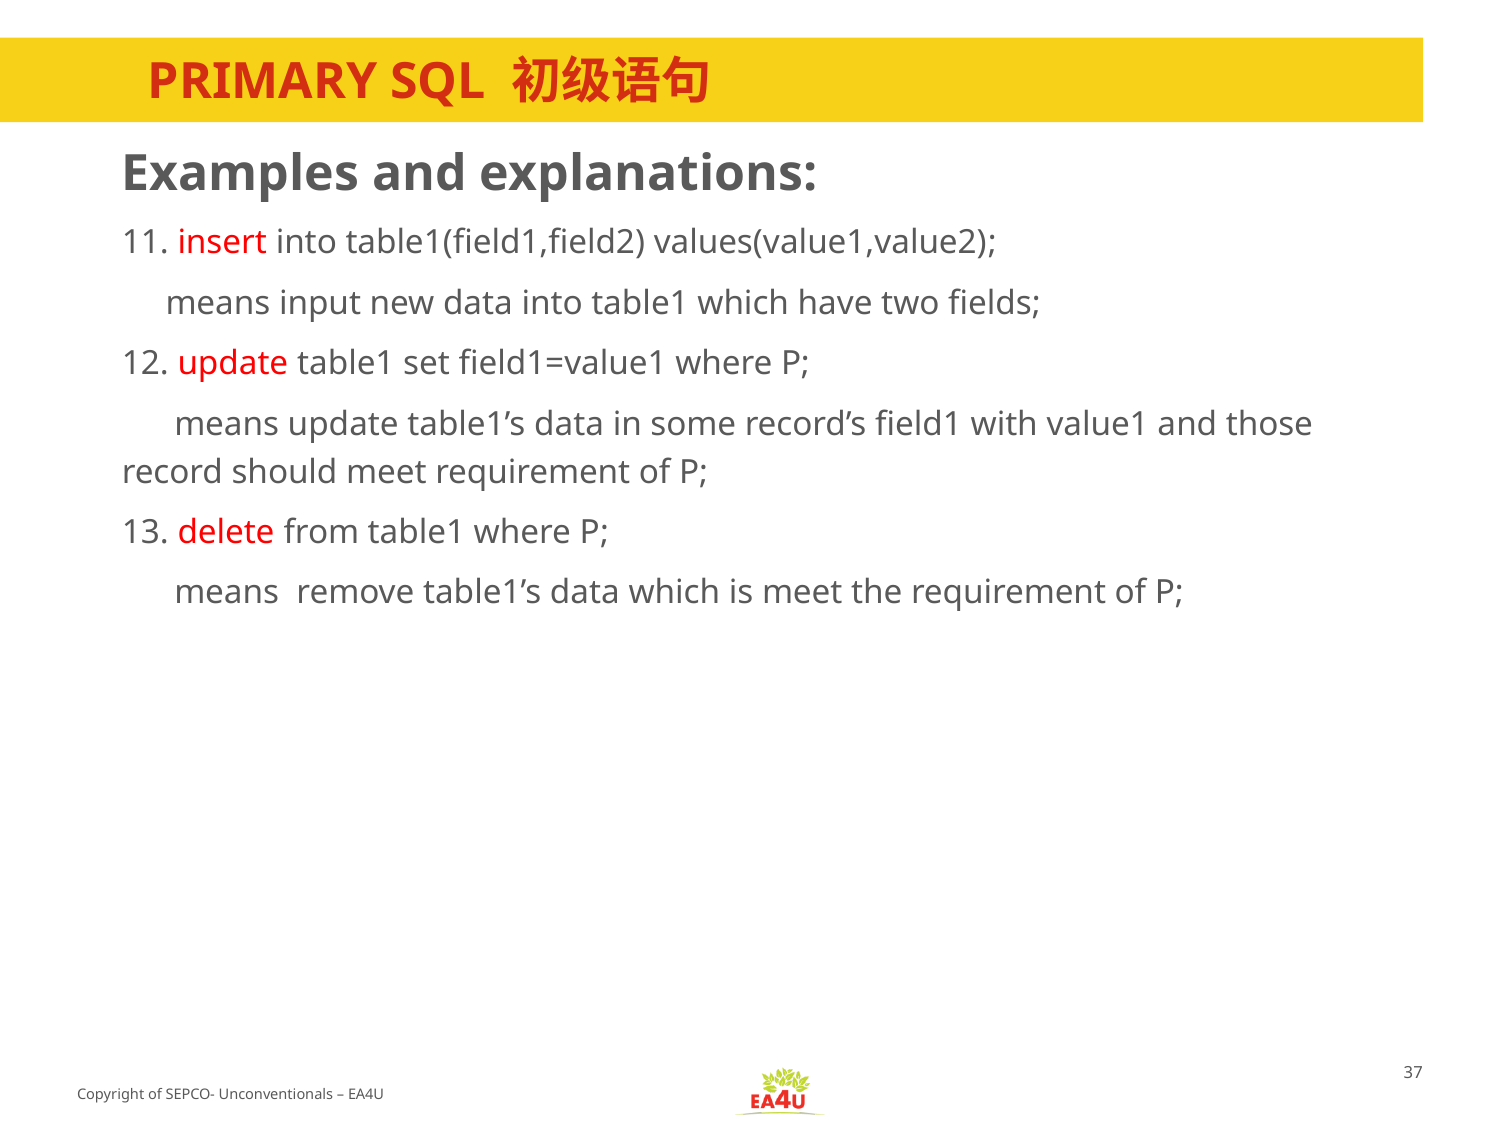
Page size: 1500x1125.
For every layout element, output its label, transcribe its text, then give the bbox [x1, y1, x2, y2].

text_box Examples and explanations: 11. insert into table1(field1,field2) values(value1,value2); means input new data into table1 which have two fields; 12. update table1 set field1=value1 where P; means update table1’s data in some record’s field1 with value1 and those record should meet requirement of P; 13. delete from table1 where P; means remove table1’s data which is meet the requirement of P; [107, 120, 1431, 691]
slide_number 37 [1378, 1061, 1424, 1090]
title PRIMARY SQL 初级语句 [147, 48, 1412, 118]
footer [574, 1060, 989, 1115]
